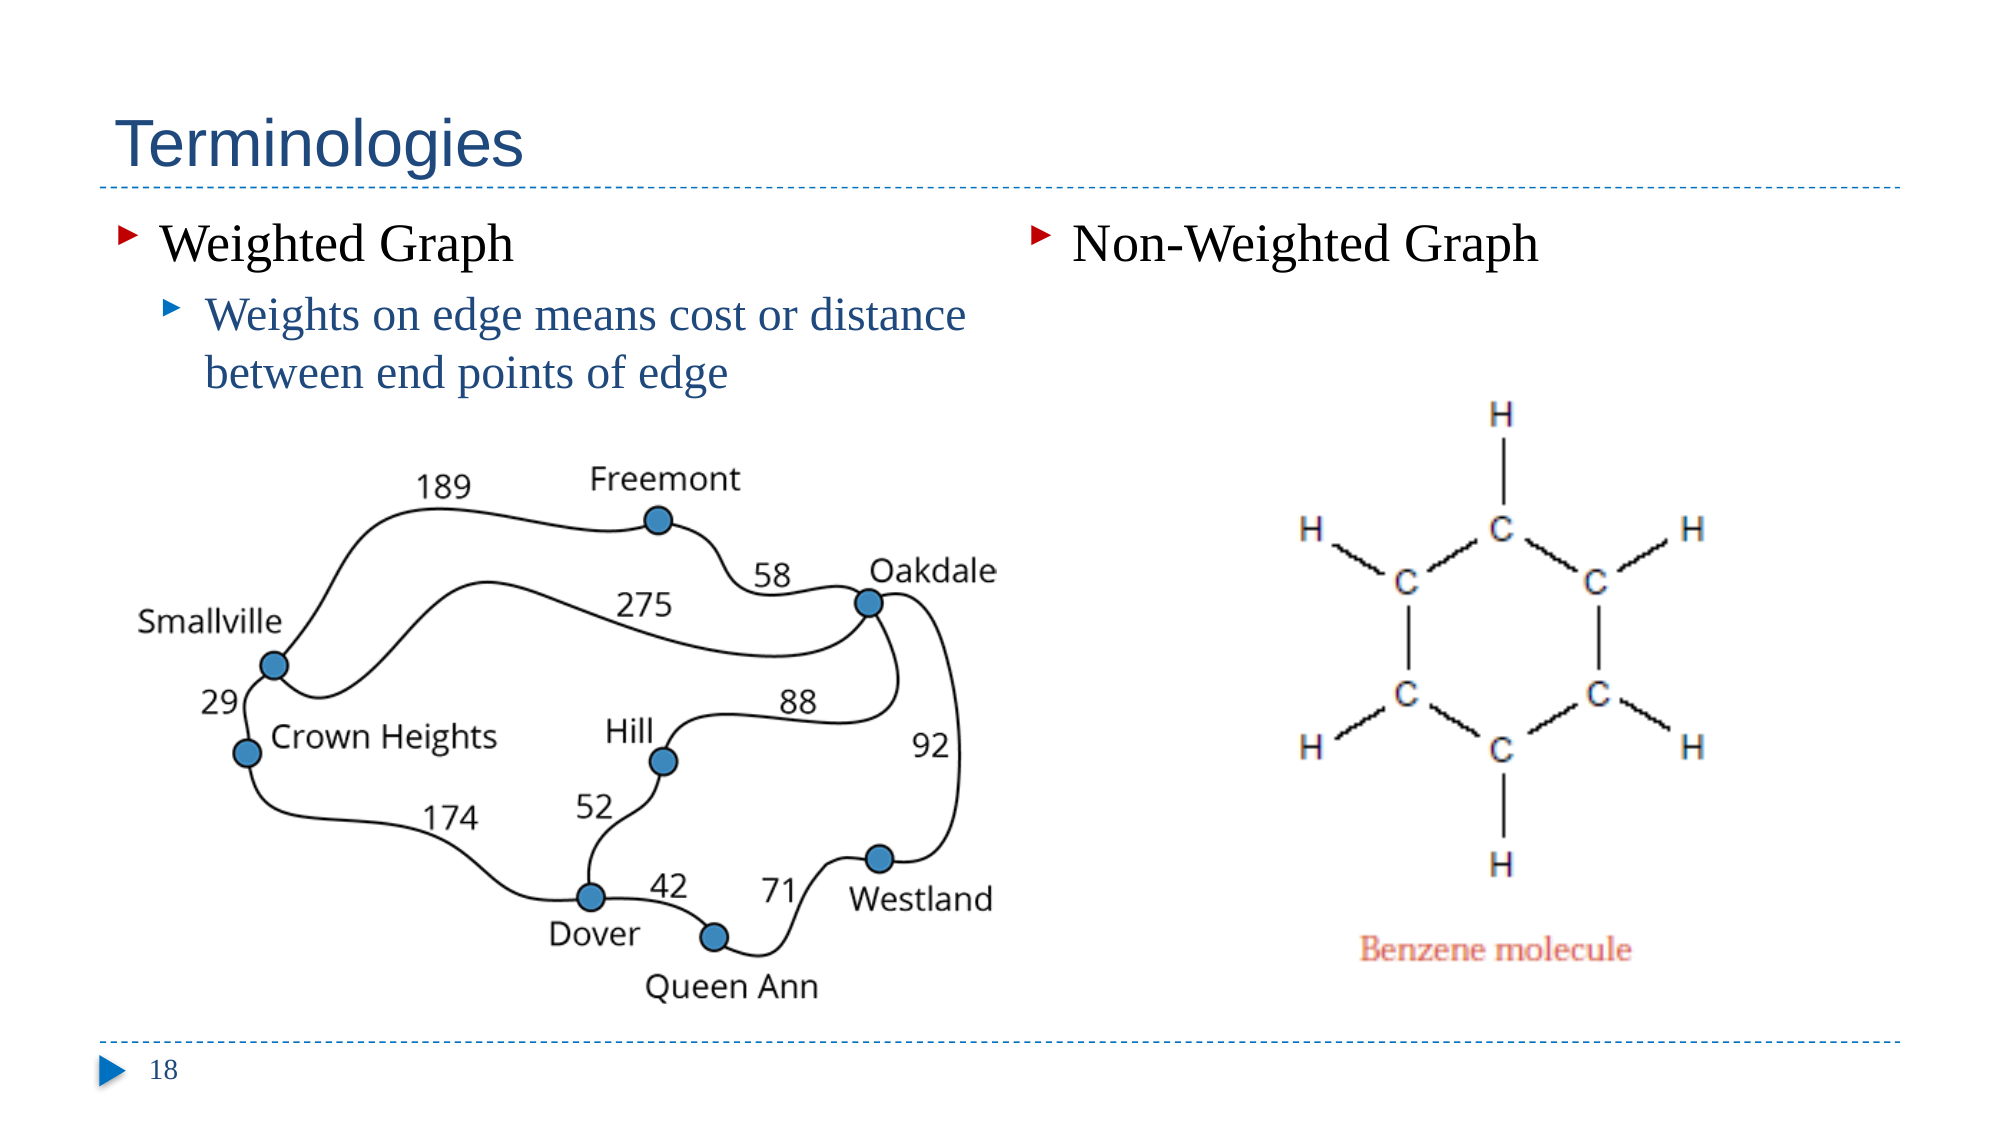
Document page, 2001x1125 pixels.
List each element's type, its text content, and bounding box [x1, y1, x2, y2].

picture [137, 462, 997, 1007]
list Weighted Graph Weights on edge means cost or distance between end points of edge [99, 200, 984, 1010]
title Terminologies [99, 37, 1900, 188]
slide_number 18 [133, 1042, 568, 1103]
list Non-Weighted Graph [1013, 199, 1898, 1010]
picture [1259, 366, 1741, 985]
